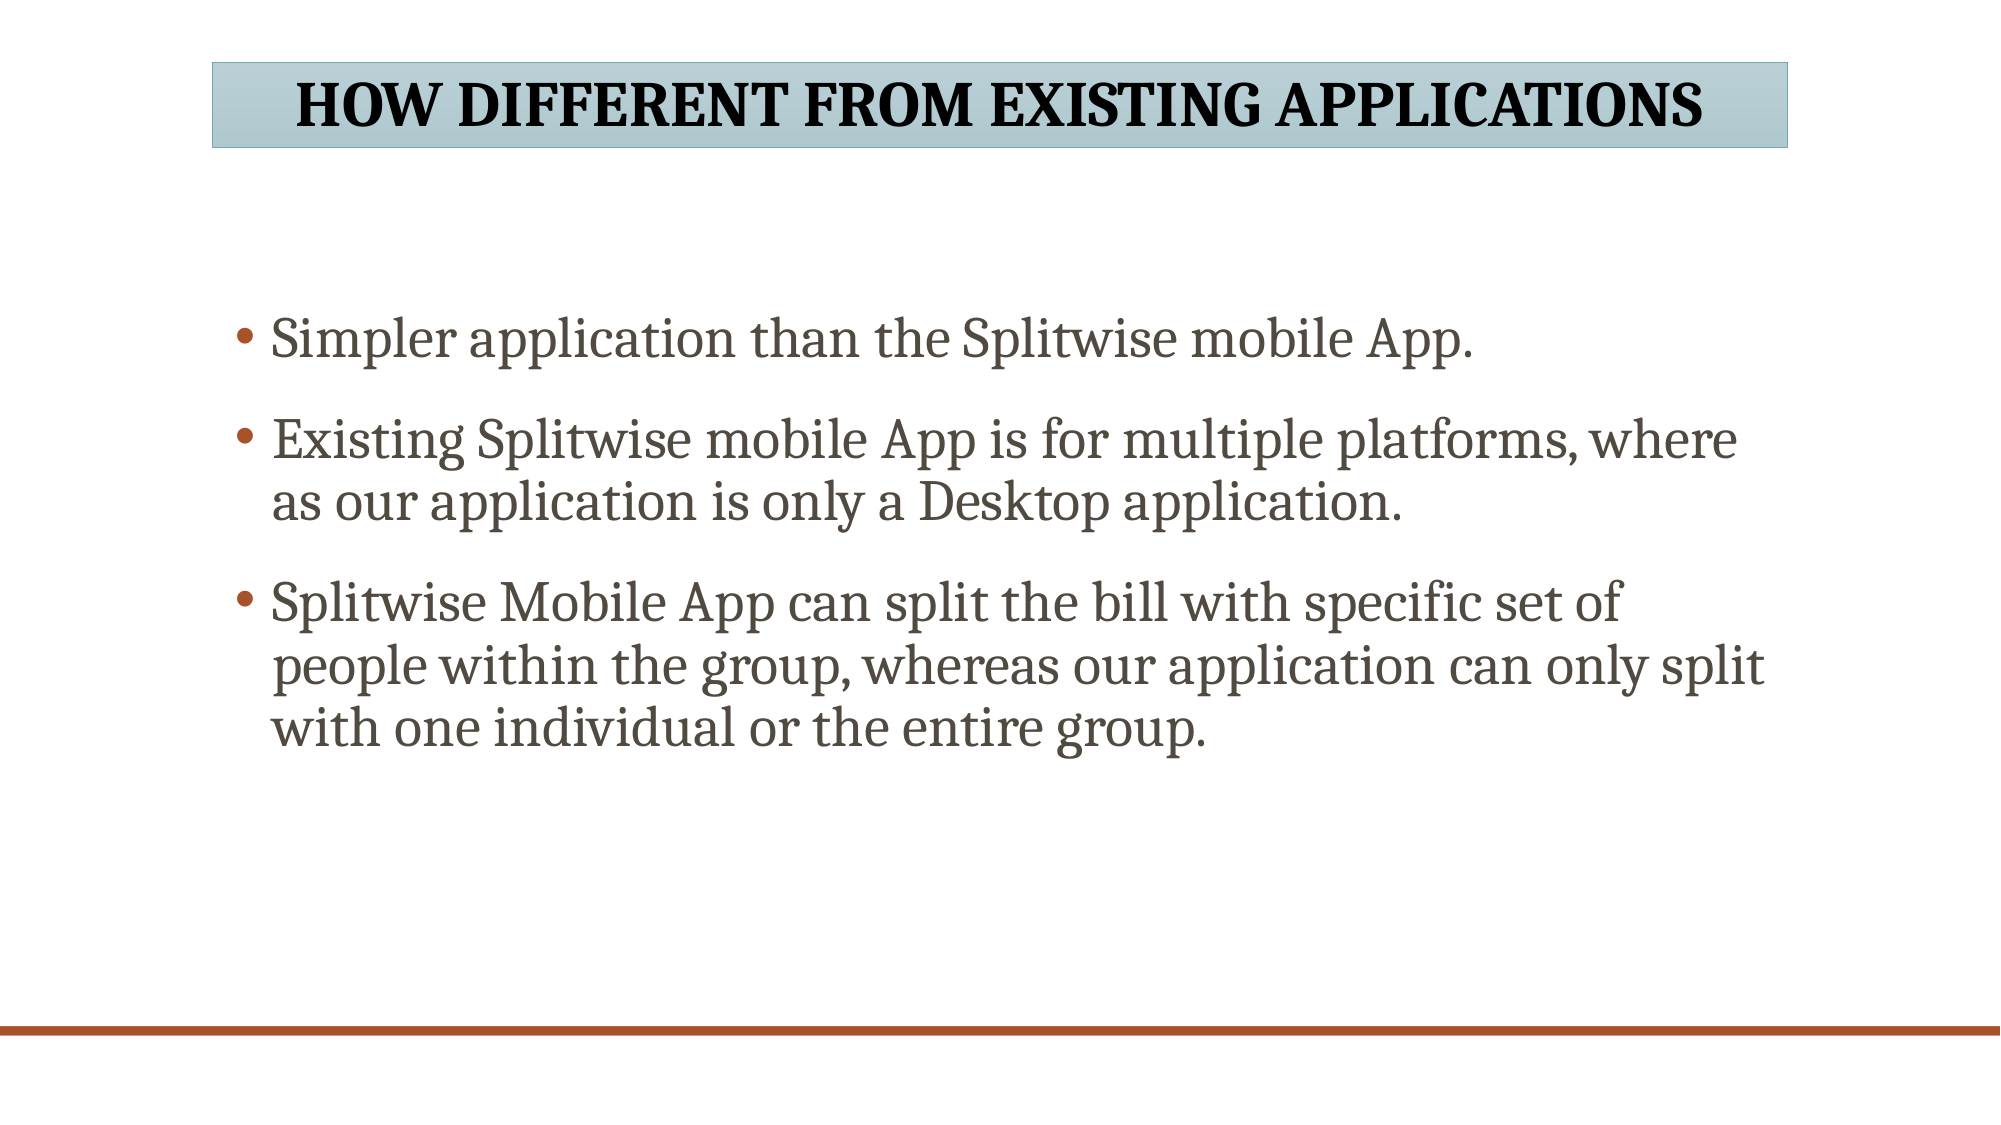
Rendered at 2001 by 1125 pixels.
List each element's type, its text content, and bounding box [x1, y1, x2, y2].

title How different from existing applications [212, 62, 1788, 148]
list Simpler application than the Splitwise mobile App. Existing Splitwise mobile App is for multiple platforms, where as our application is only a Desktop application. Splitwise Mobile App can split the bill with specific set of people within the group, whereas our application can only split with one individual or the entire group. [212, 299, 1788, 975]
